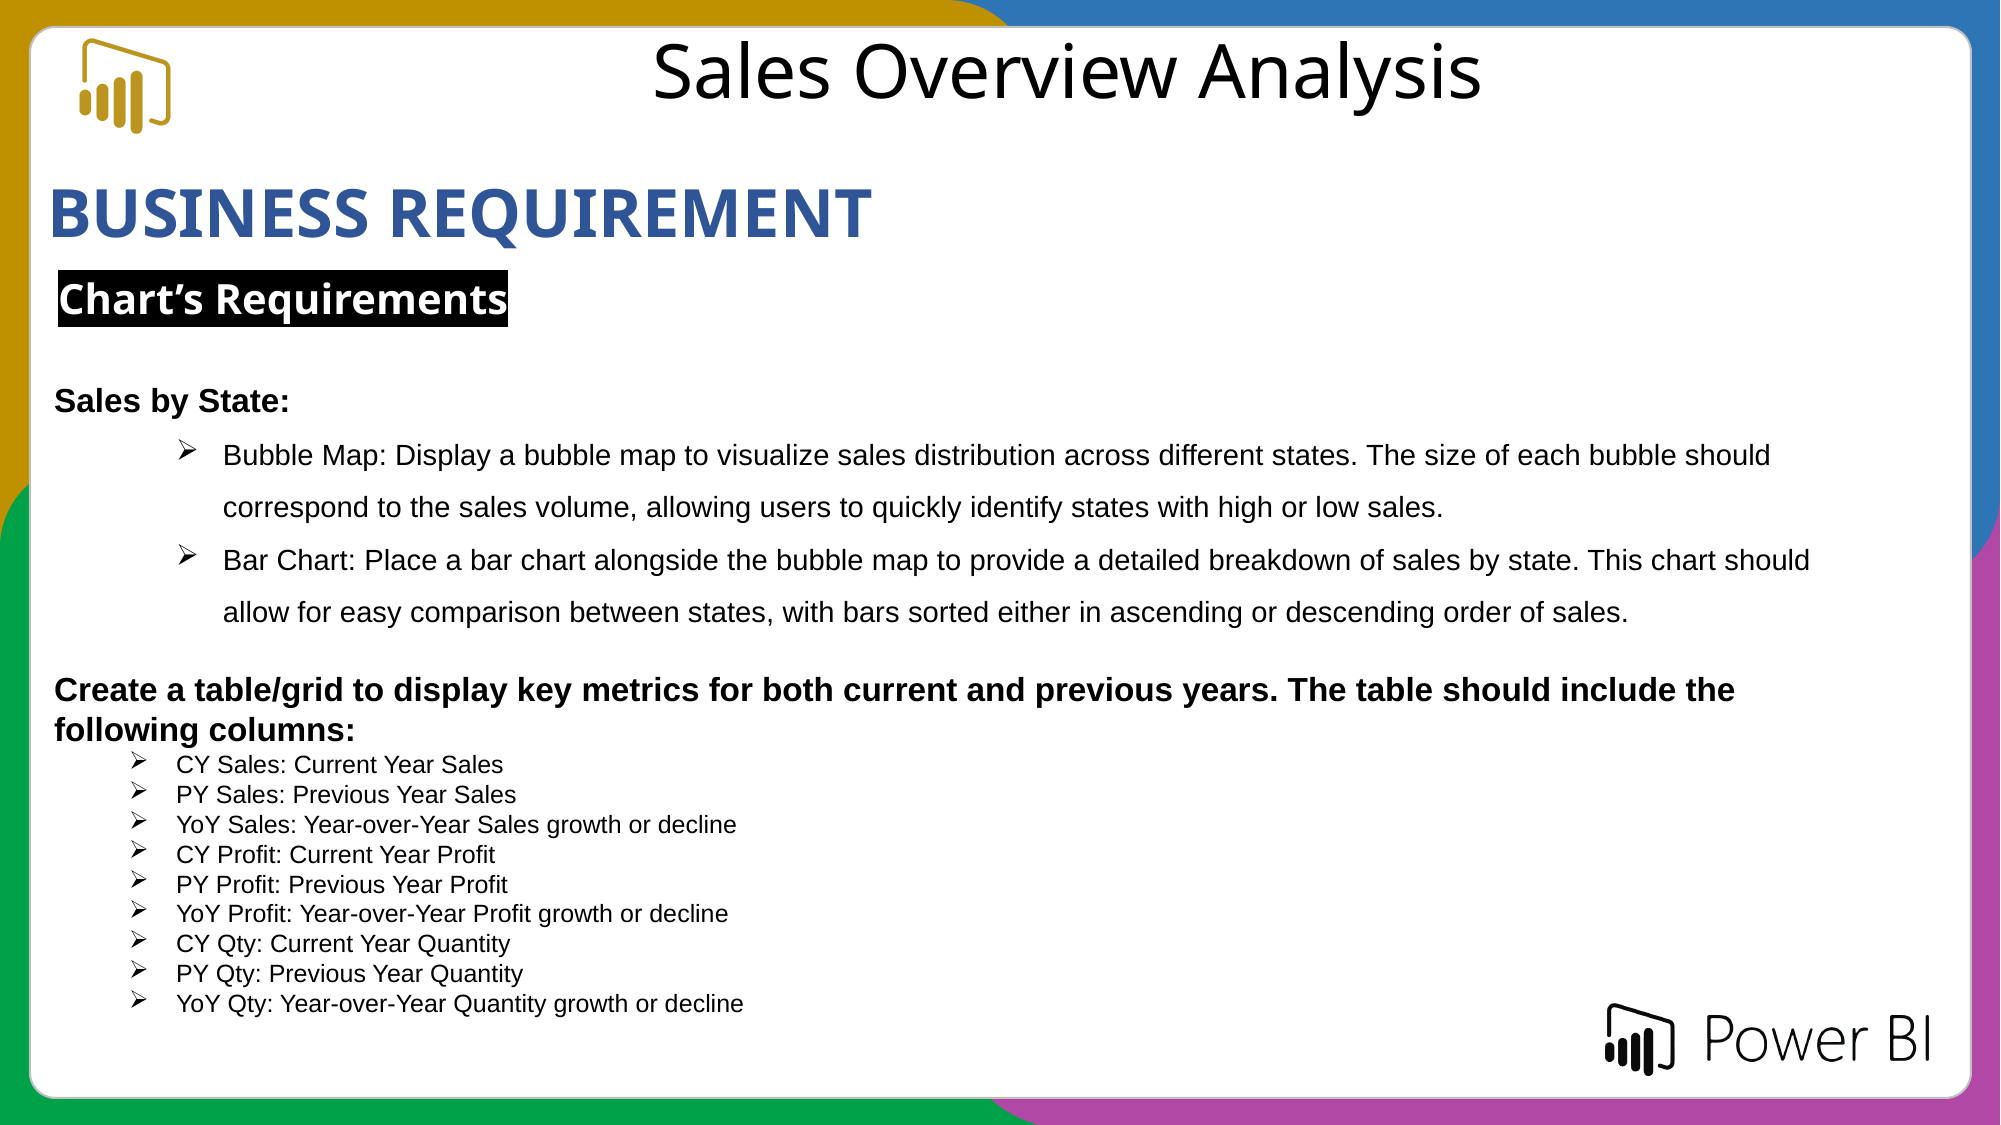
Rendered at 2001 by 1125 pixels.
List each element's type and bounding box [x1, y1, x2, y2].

picture [1596, 994, 1937, 1081]
picture [77, 38, 173, 134]
text_box [0, 0, 2000, 1125]
